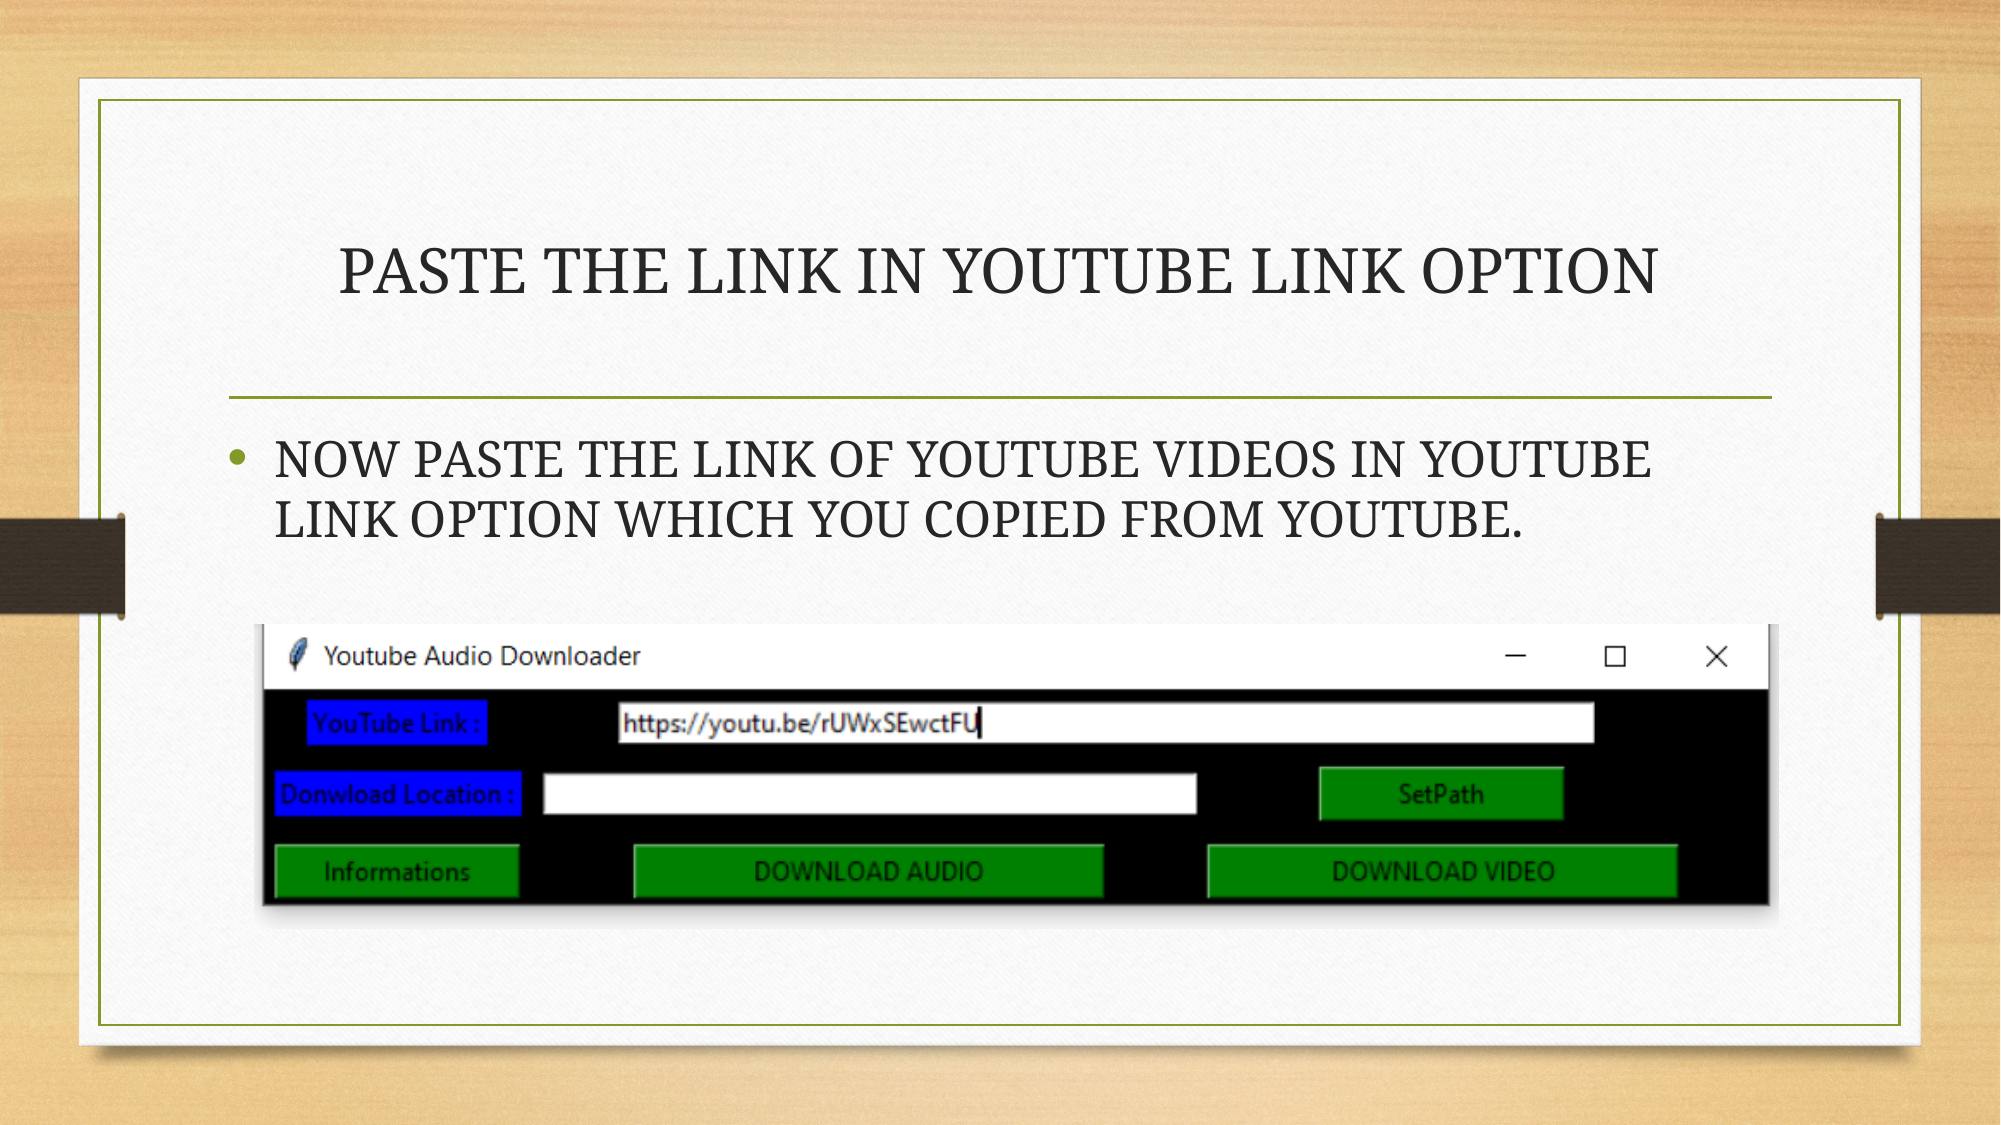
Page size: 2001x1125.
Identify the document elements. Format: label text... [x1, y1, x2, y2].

title PASTE THE LINK IN YOUTUBE LINK OPTION [212, 161, 1788, 375]
list NOW PASTE THE LINK OF YOUTUBE VIDEOS IN YOUTUBE LINK OPTION WHICH YOU COPIED FROM YOUTUBE. [212, 419, 1788, 964]
picture [0, 0, 2001, 1125]
